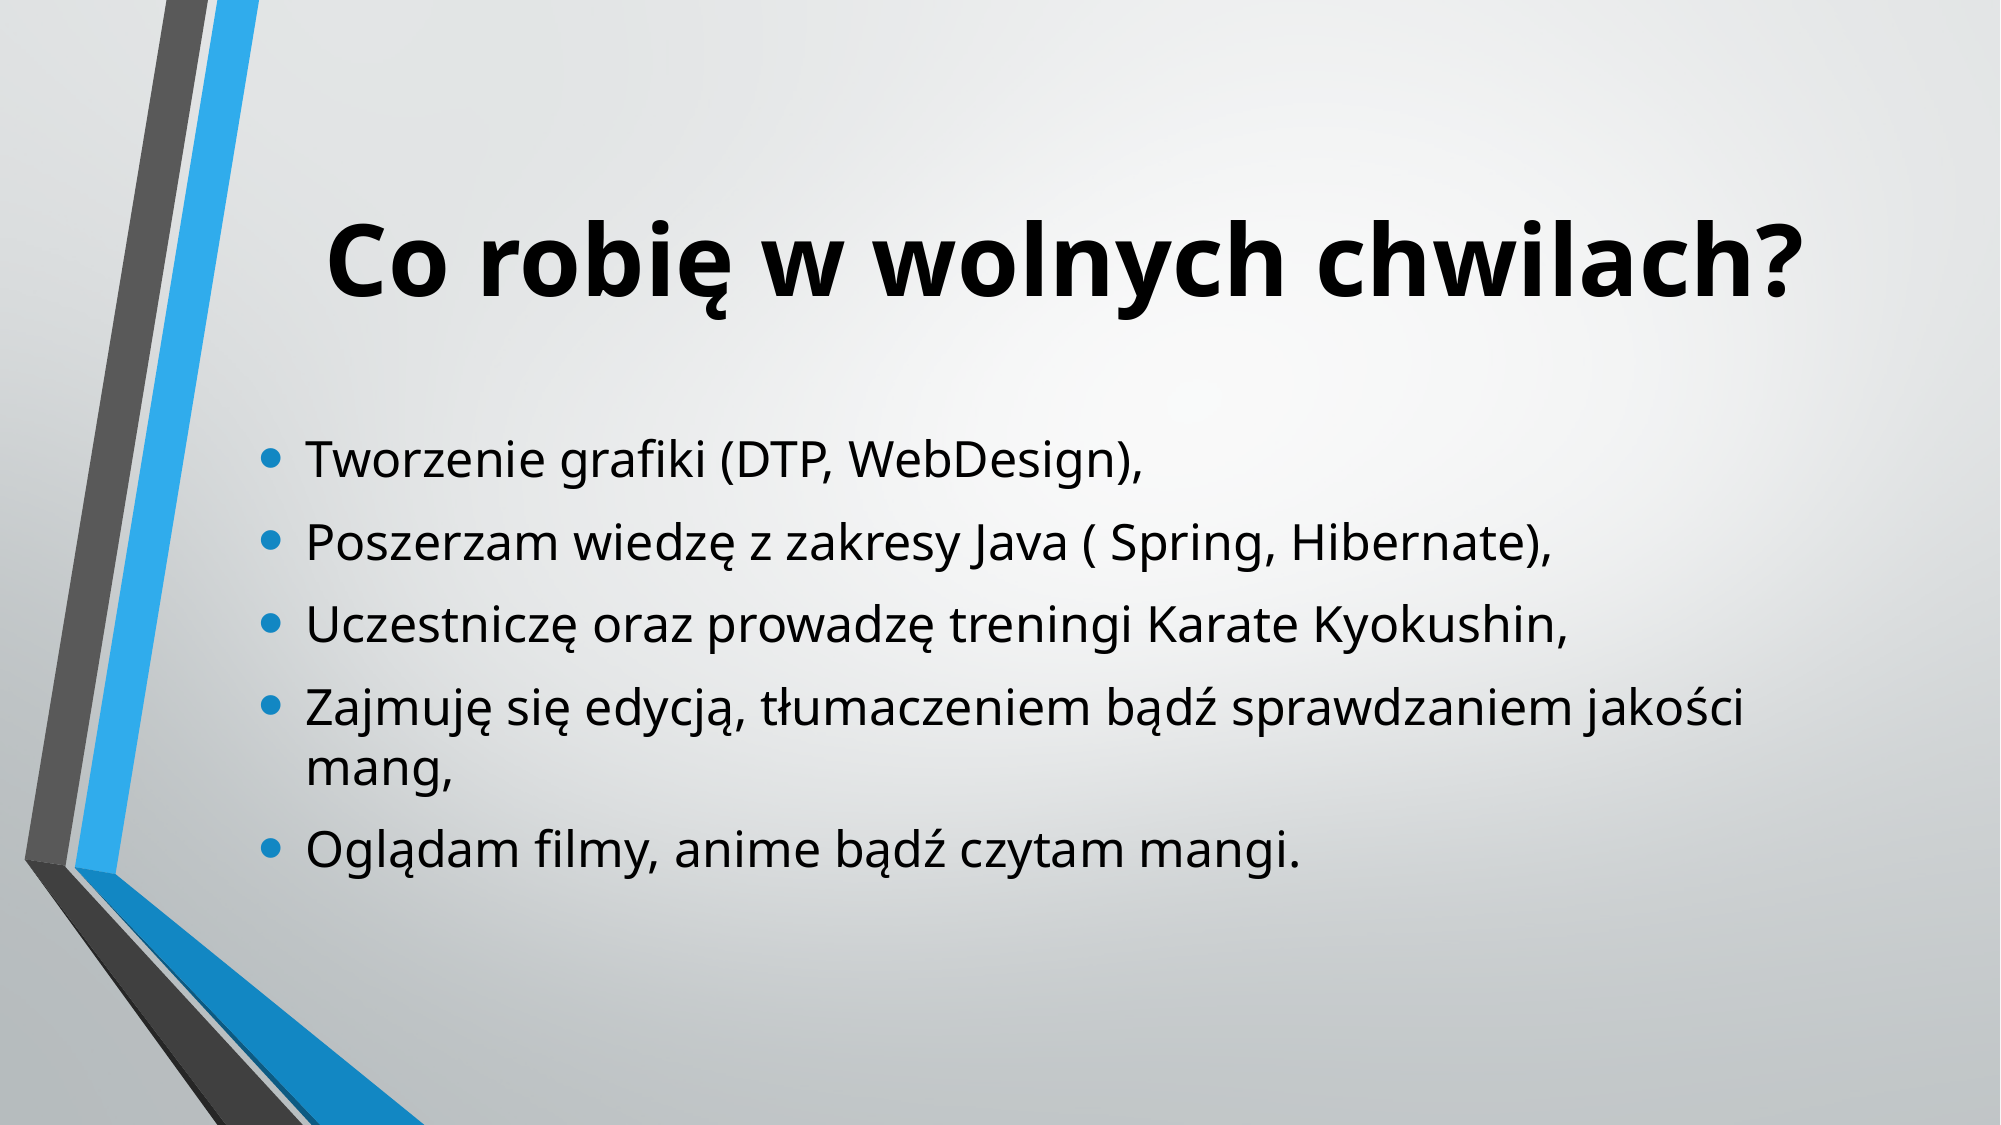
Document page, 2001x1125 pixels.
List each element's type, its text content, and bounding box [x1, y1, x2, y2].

title Co robię w wolnych chwilach? [243, 112, 1887, 400]
list Tworzenie grafiki (DTP, WebDesign), Poszerzam wiedzę z zakresy Java ( Spring, Hibernate), Uczestniczę oraz prowadzę treningi Karate Kyokushin, Zajmuję się edycją, tłumaczeniem bądź sprawdzaniem jakości mang, Oglądam filmy, anime bądź czytam mangi. [243, 437, 1887, 950]
